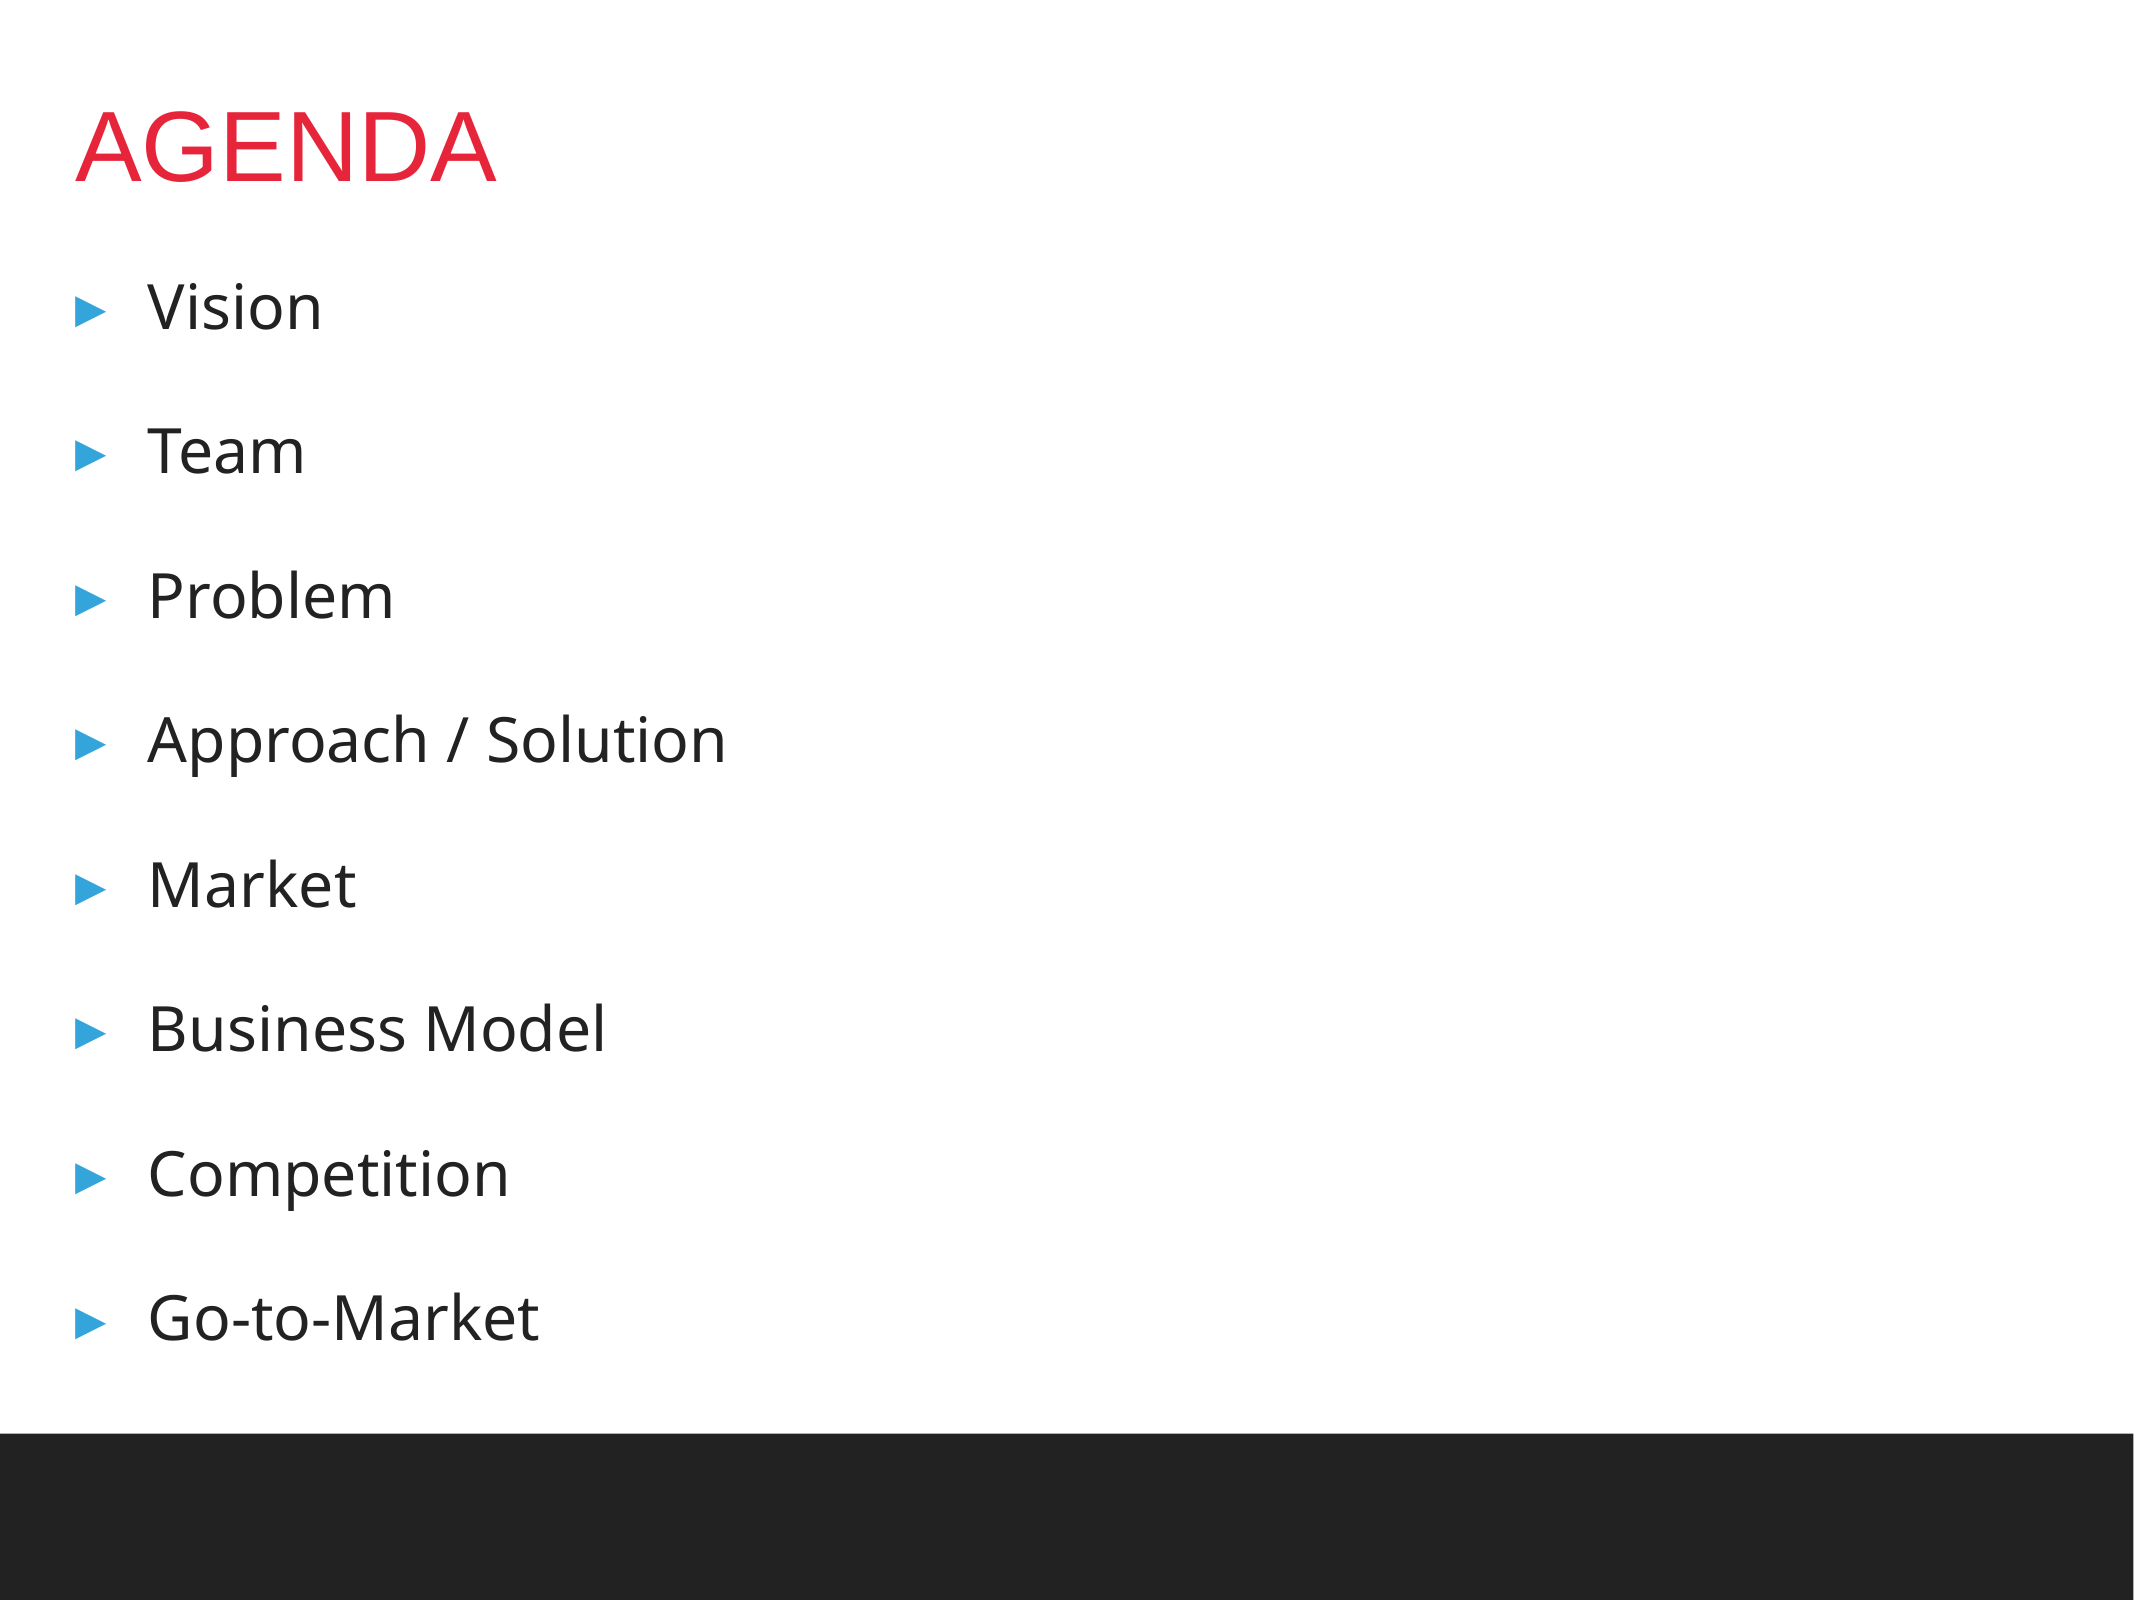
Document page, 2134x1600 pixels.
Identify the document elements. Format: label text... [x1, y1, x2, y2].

title AGENDA [66, 96, 2067, 216]
list Vision Team Problem Approach / Solution Market Business Model Competition Go-to-Market [66, 247, 2067, 1510]
